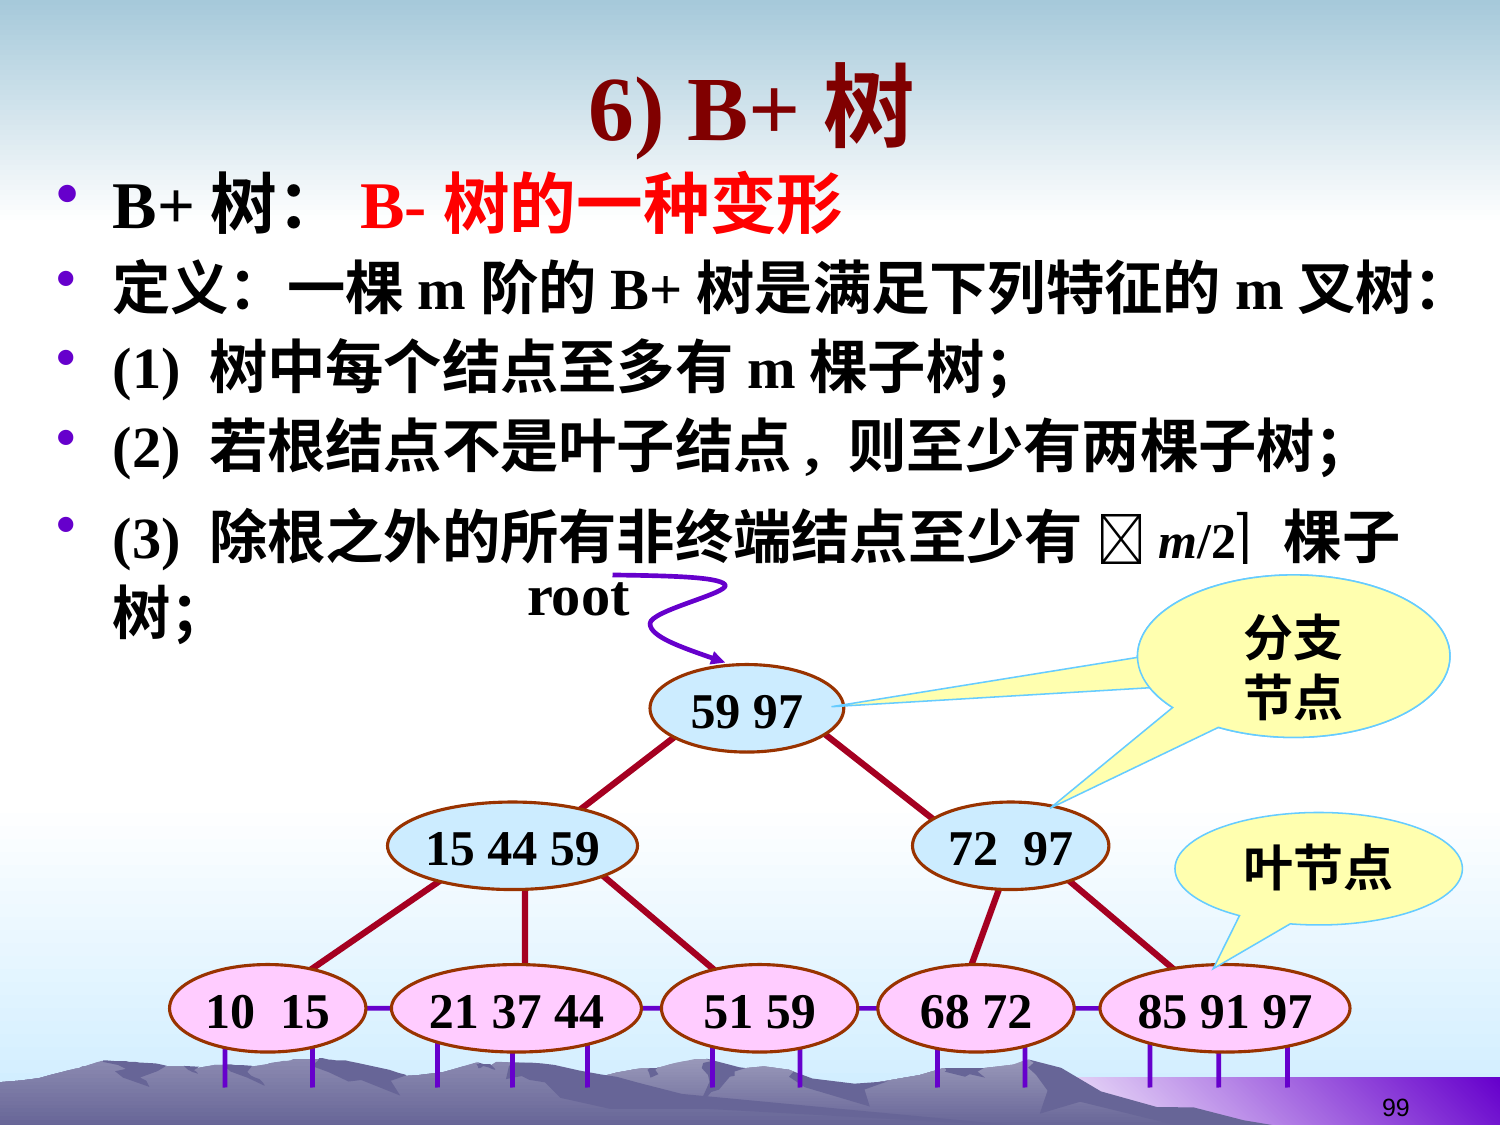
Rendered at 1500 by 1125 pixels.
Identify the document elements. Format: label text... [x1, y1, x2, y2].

slide_number 99 [1074, 1054, 1426, 1125]
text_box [169, 549, 1351, 1088]
text_box 叶节点 [1355, 814, 1463, 924]
text_box 分支 节点 [1355, 581, 1450, 731]
list B+树：B-树的一种变形 定义：一棵m阶的B+树是满足下列特征的m叉树： (1) 树中每个结点至多有m棵子树； (2) 若根结点不是叶子结点, 则至少有两棵子树； (3) 除根之外的所有非终端结点至少有 m/2 棵子树； [41, 149, 1459, 1001]
title 6) B+树 [76, 18, 1428, 149]
